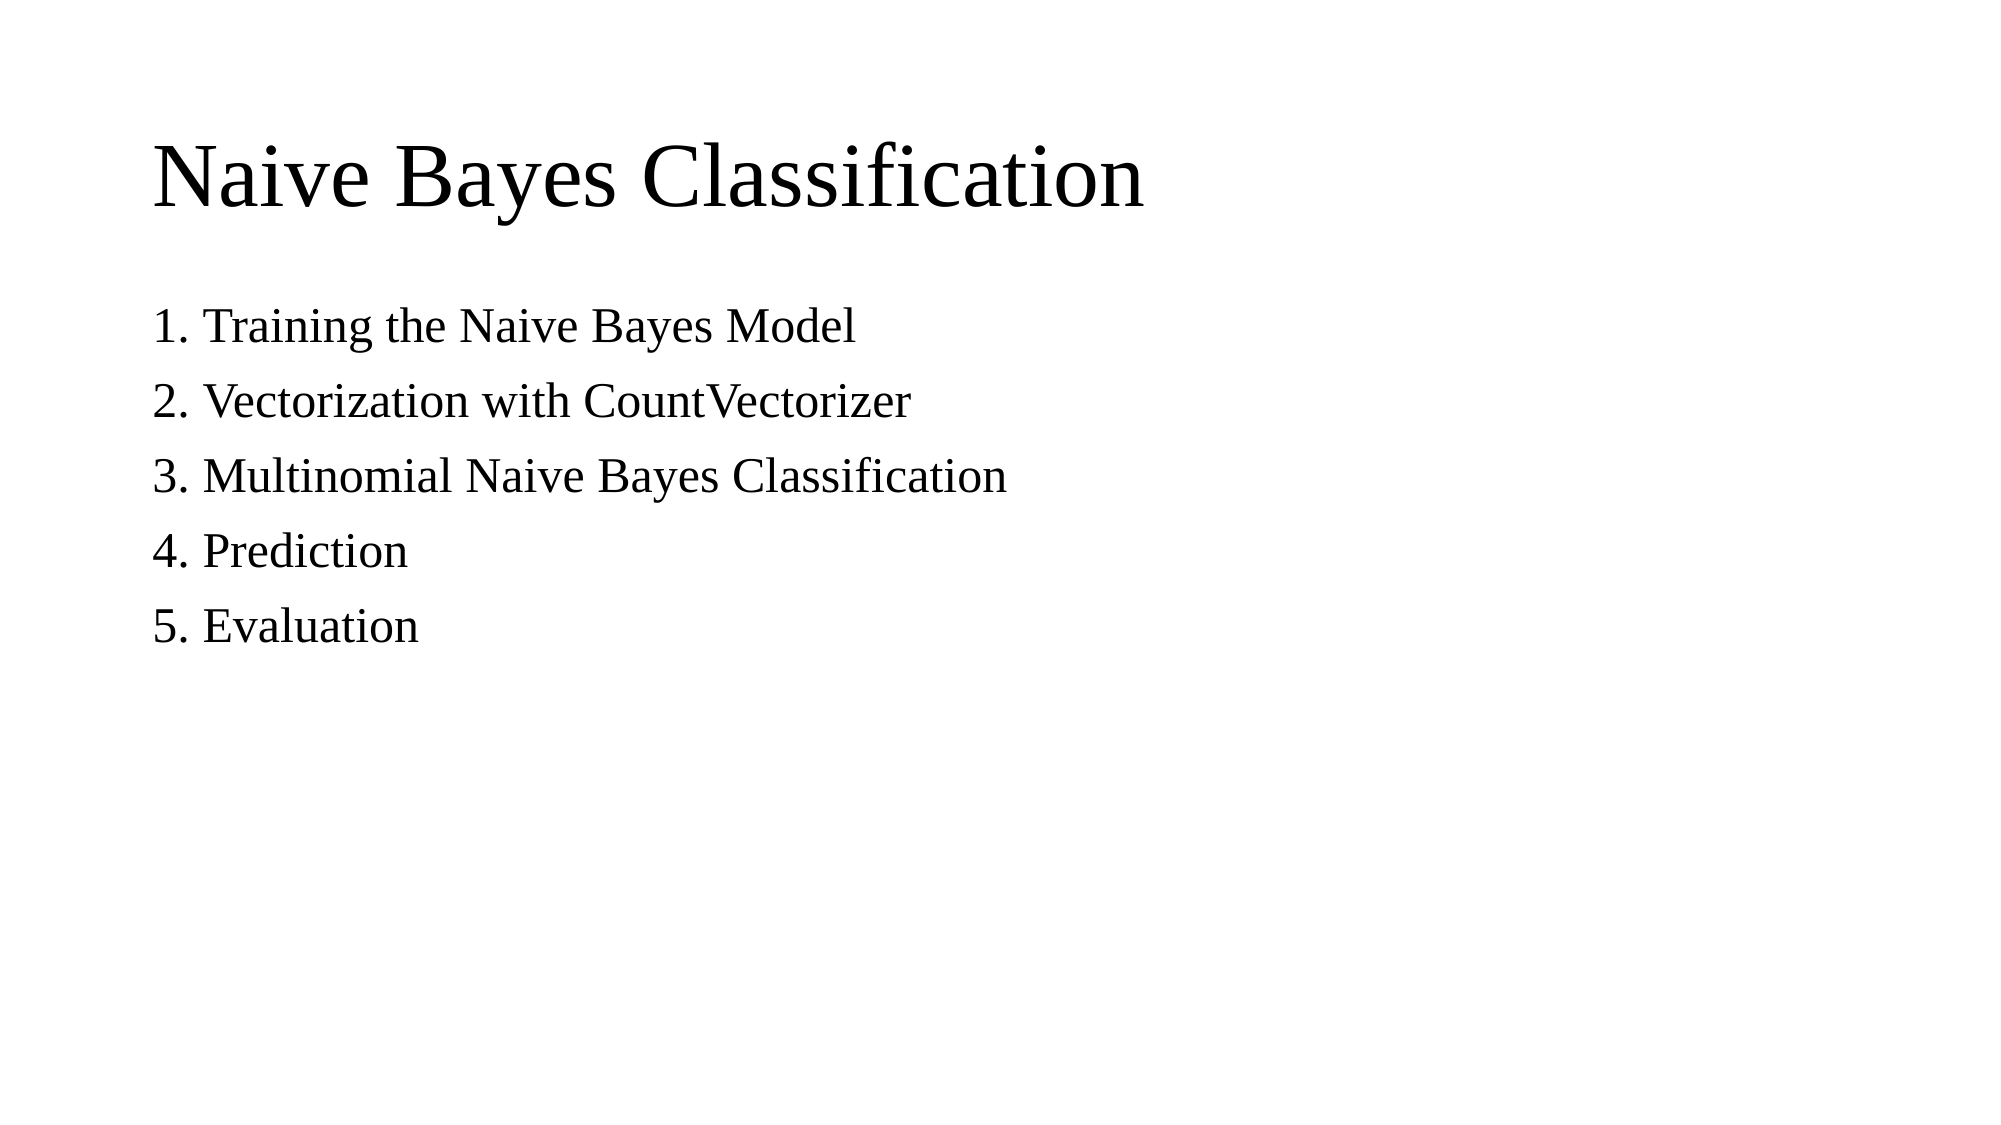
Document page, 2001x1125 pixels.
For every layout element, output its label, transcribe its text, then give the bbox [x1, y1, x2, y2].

list Training the Naive Bayes Model Vectorization with CountVectorizer Multinomial Naive Bayes Classification Prediction Evaluation [137, 292, 1644, 843]
title Naive Bayes Classification [137, 80, 1863, 274]
